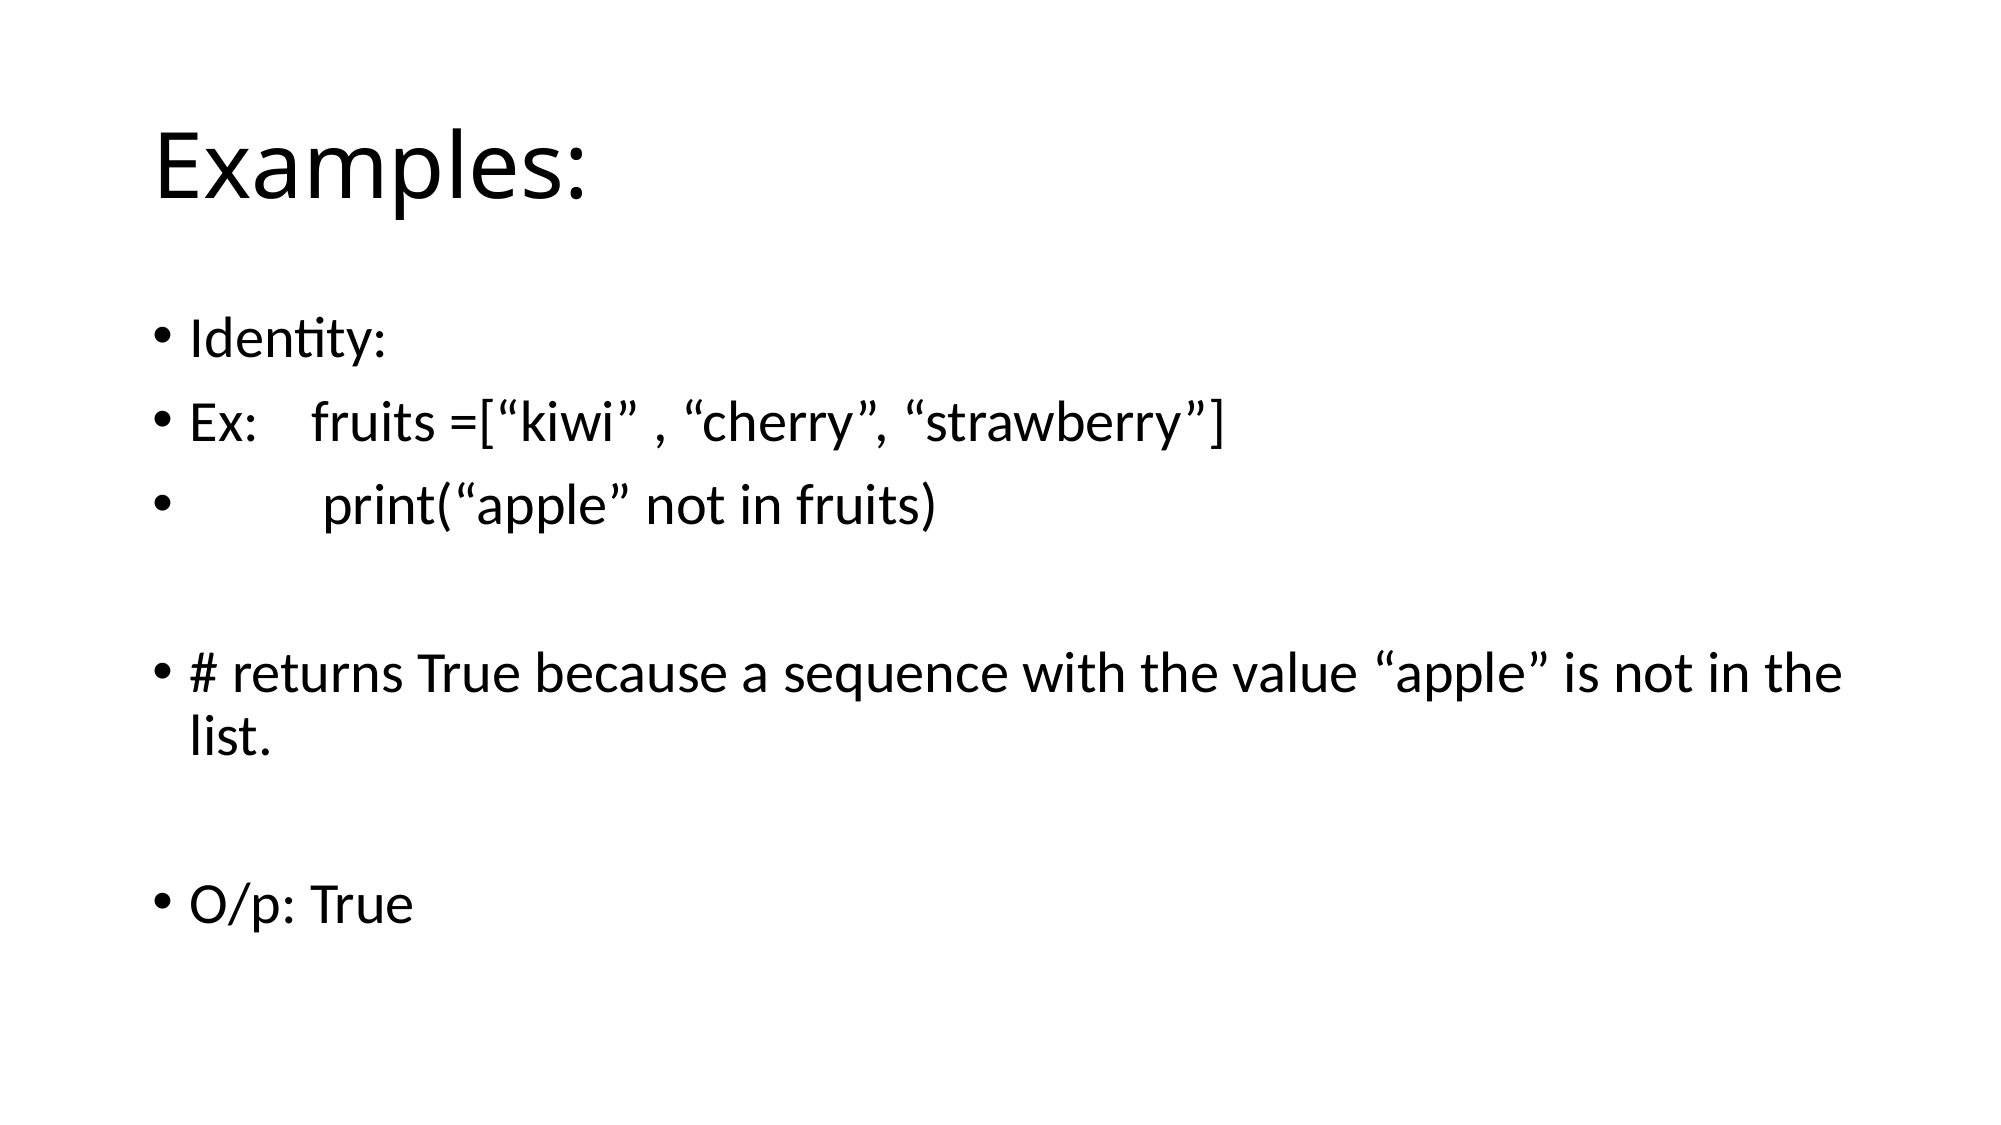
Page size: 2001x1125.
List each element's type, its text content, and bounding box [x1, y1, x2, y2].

list Identity: Ex: fruits =[“kiwi” , “cherry”, “strawberry”] print(“apple” not in fruits) # returns True because a sequence with the value “apple” is not in the list. O/p: True [137, 299, 1863, 1014]
title Examples: [137, 59, 1863, 278]
